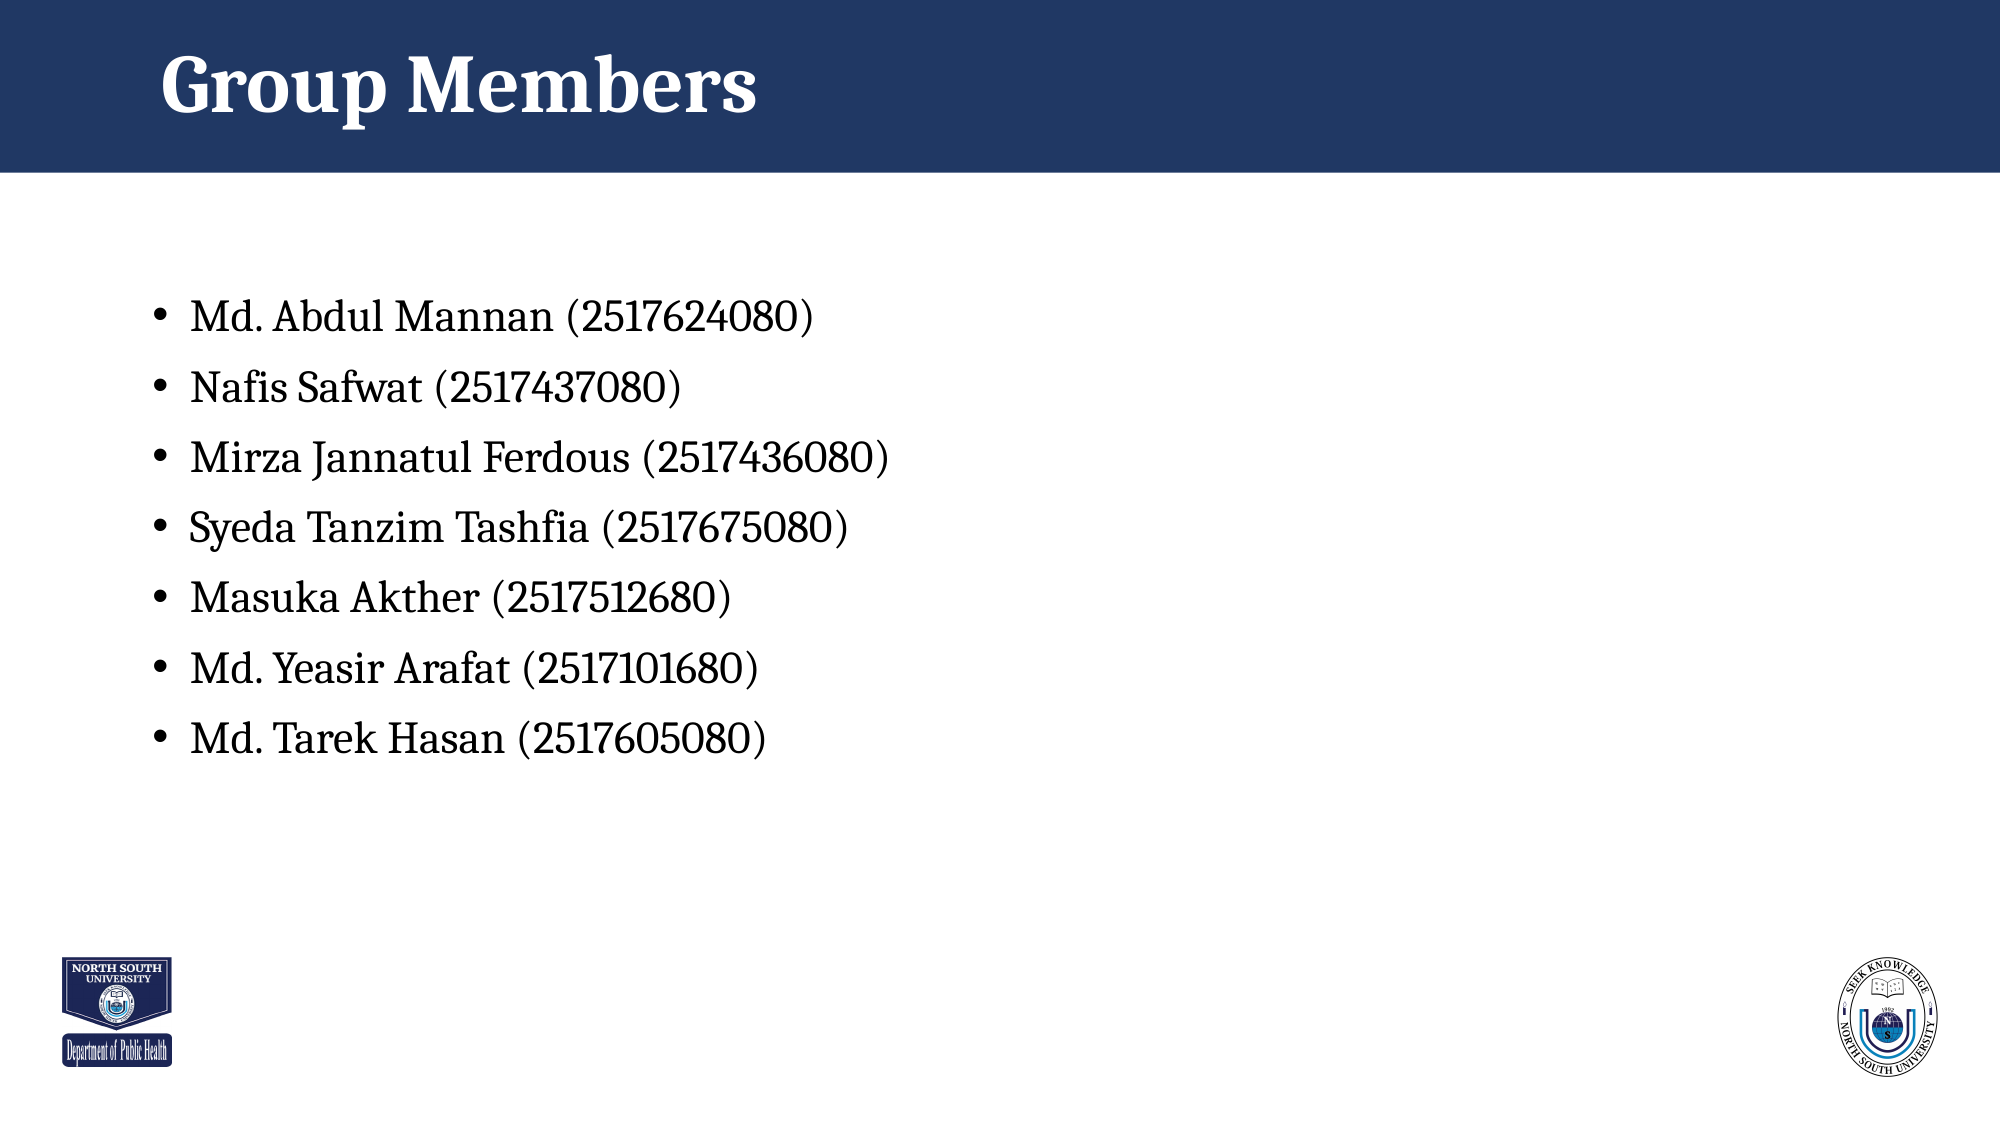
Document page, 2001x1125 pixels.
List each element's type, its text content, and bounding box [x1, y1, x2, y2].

picture [1837, 957, 1938, 1077]
title Group Members [0, 0, 2000, 173]
picture [62, 957, 172, 1068]
list Md. Abdul Mannan (2517624080) Nafis Safwat (2517437080) Mirza Jannatul Ferdous (2517436080) Syeda Tanzim Tashfia (2517675080) Masuka Akther (2517512680) Md. Yeasir Arafat (2517101680) Md. Tarek Hasan (2517605080) [137, 284, 1863, 995]
